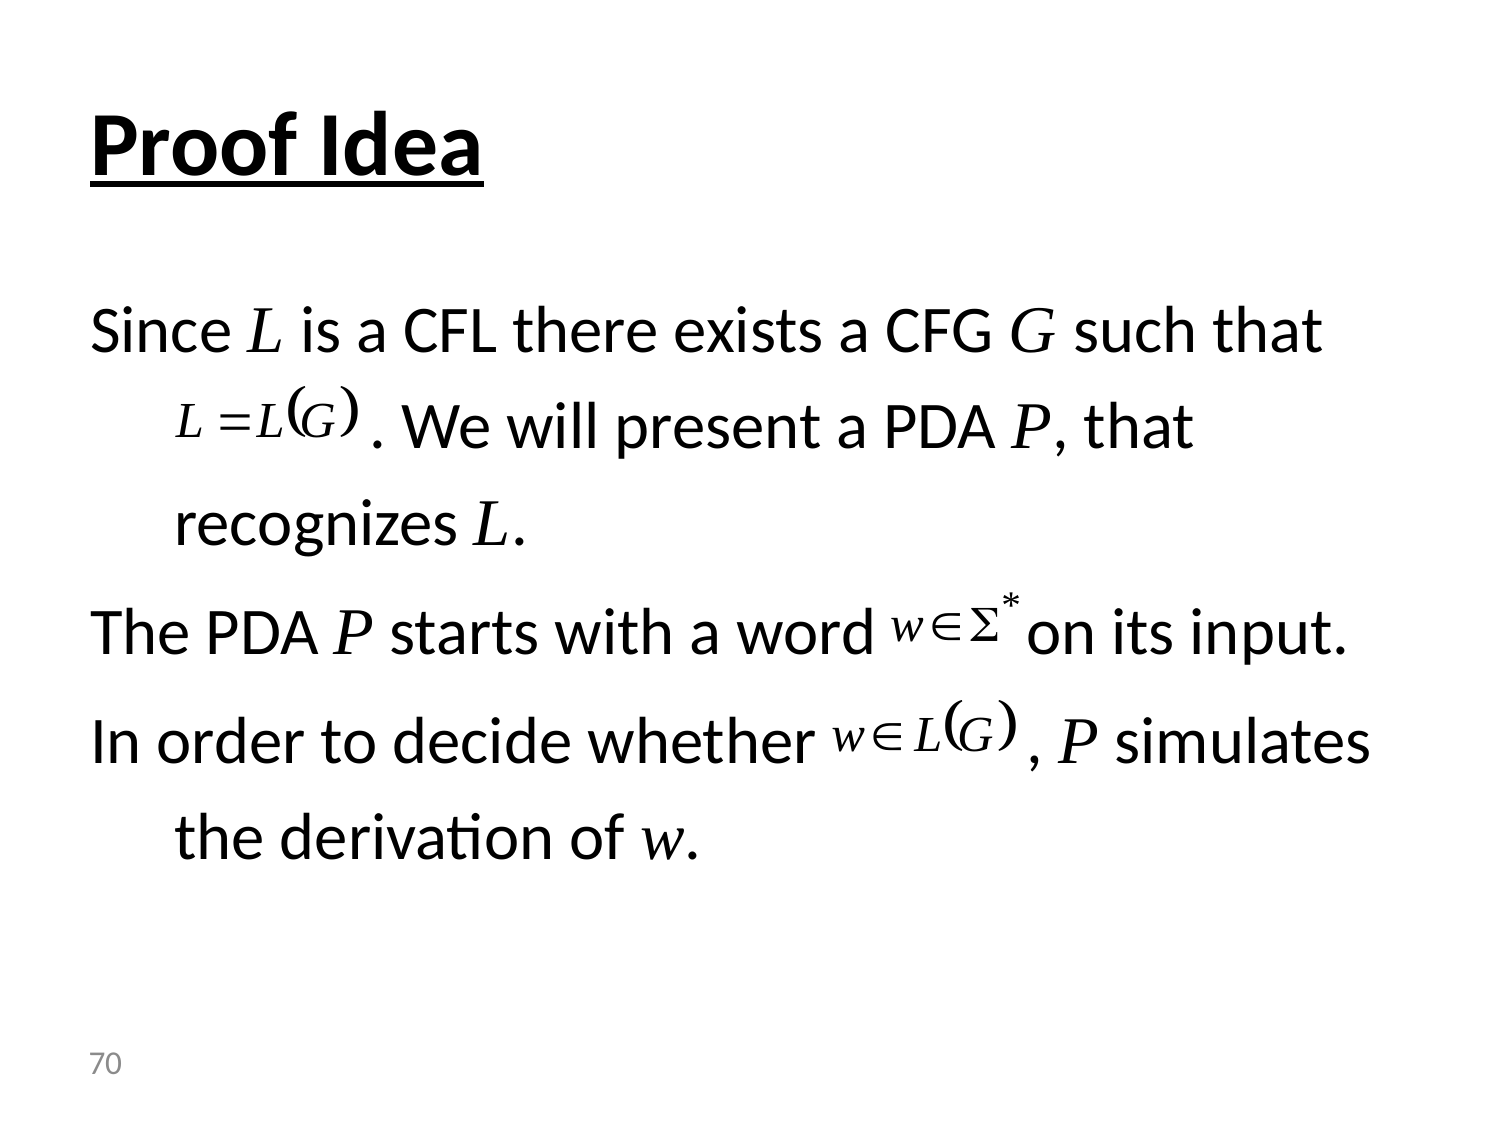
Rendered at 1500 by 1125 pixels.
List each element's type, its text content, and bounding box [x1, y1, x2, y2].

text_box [878, 573, 1031, 659]
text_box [820, 700, 1023, 774]
list Since L is a CFL there exists a CFG G such that . We will present a PDA P, that recognizes L. The PDA P starts with a word on its input. In order to decide whether , P simulates the derivation of w. [75, 262, 1425, 1005]
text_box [163, 386, 367, 460]
title Proof Idea [75, 45, 1425, 233]
slide_number 70 [58, 1031, 409, 1092]
